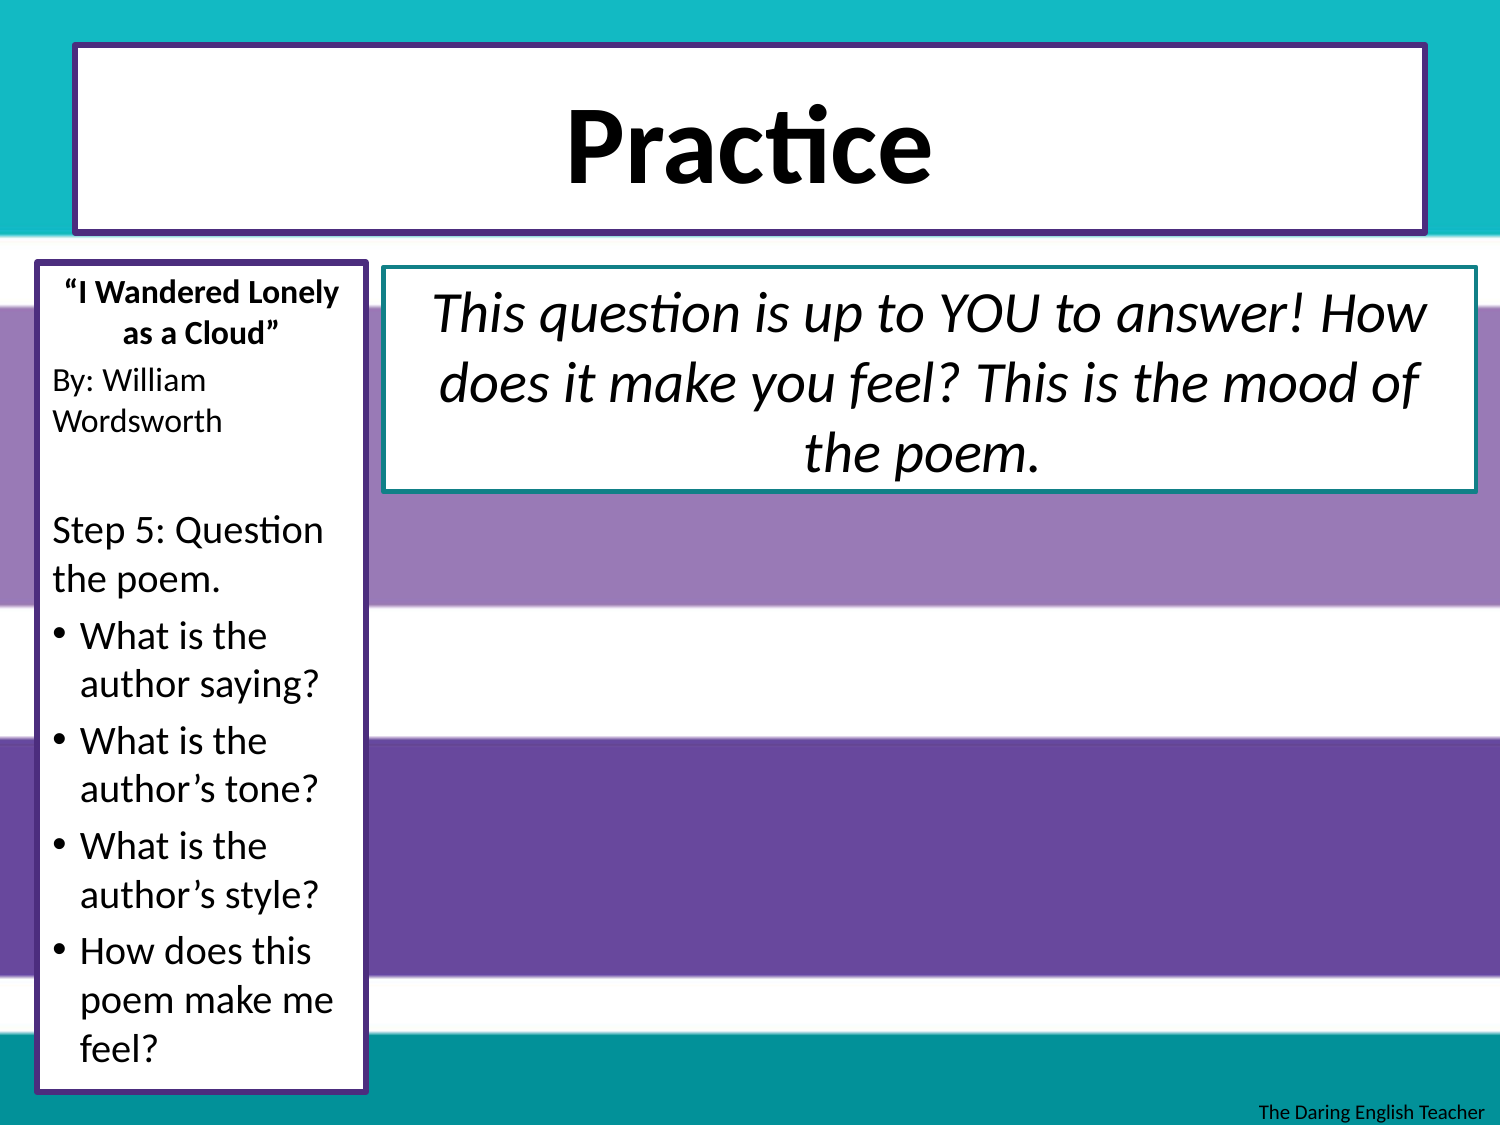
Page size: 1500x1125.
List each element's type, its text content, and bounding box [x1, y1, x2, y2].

text_box This question is up to YOU to answer! How does it make you feel? This is the mood of the poem. [383, 267, 1477, 492]
picture [0, 0, 1500, 1125]
title Practice [72, 42, 1428, 236]
text_box “I Wandered Lonely as a Cloud” By: William Wordsworth Step 5: Question the poem. What is the author saying? What is the author’s tone? What is the author’s style? How does this poem make me feel? [37, 262, 366, 1092]
